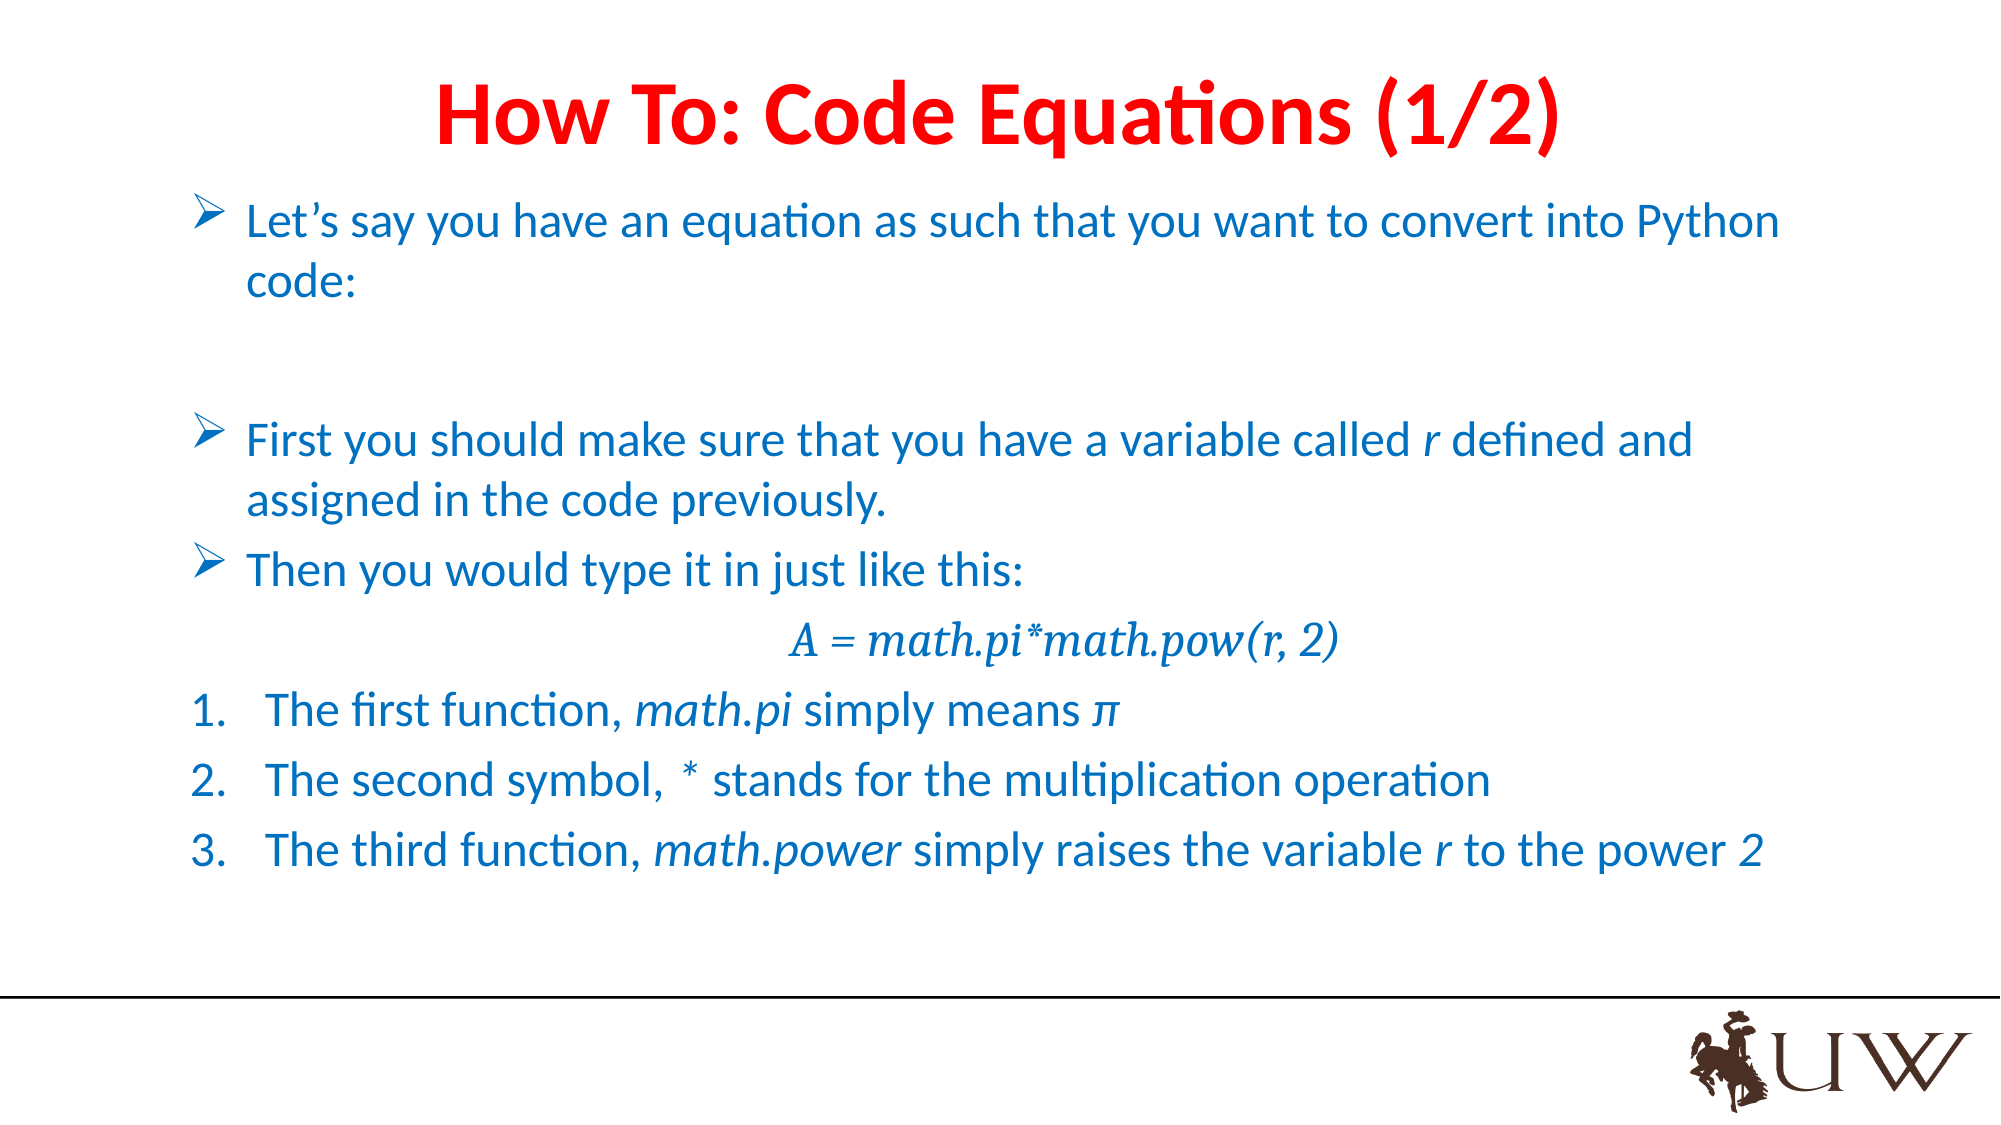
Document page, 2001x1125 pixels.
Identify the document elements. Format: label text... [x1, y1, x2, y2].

picture [0, 996, 2000, 1125]
title How To: Code Equations (1/2) [99, 45, 1900, 180]
